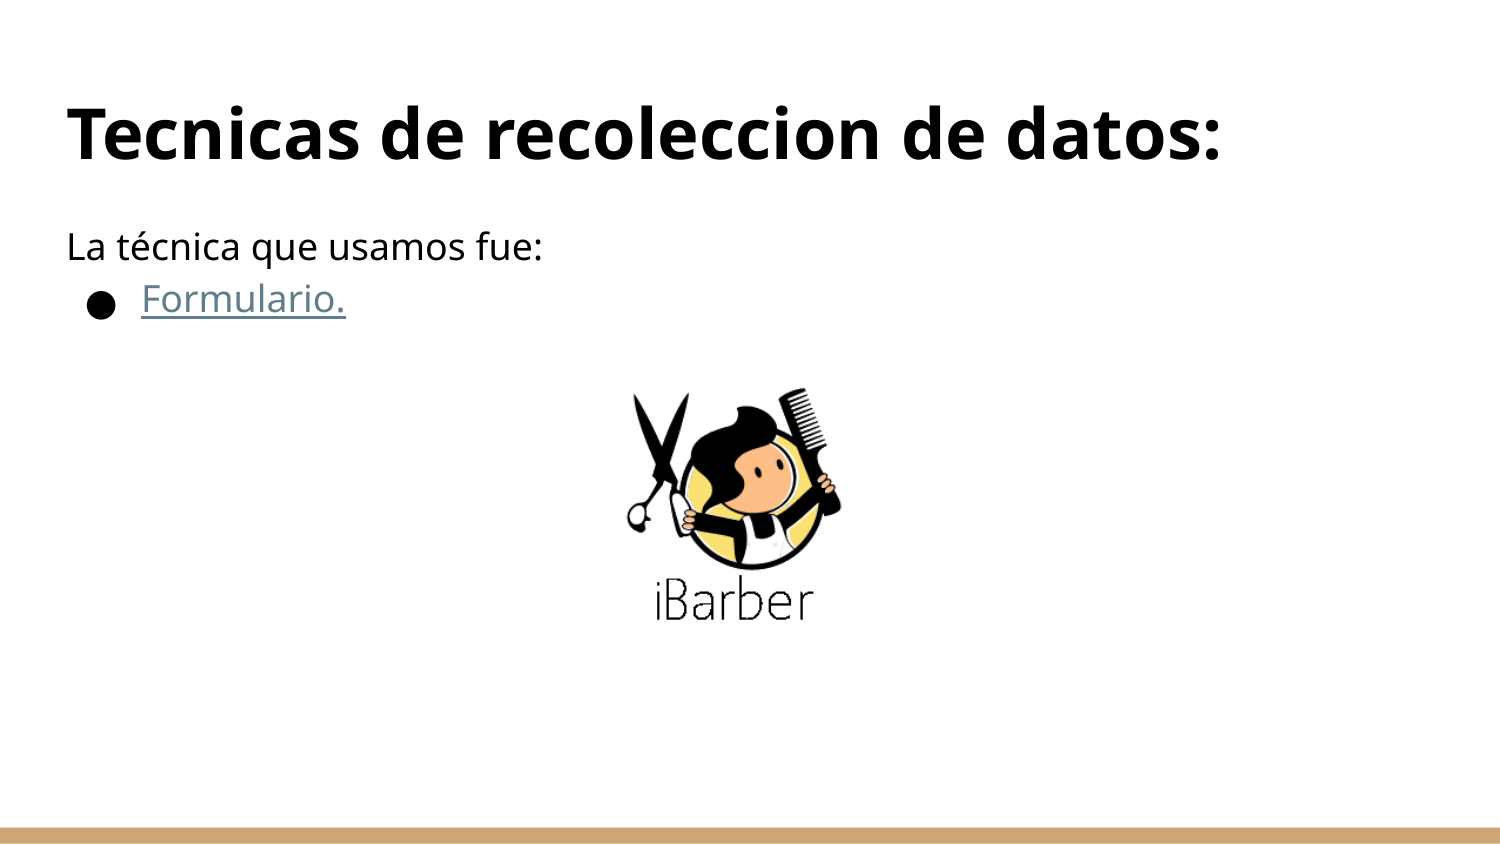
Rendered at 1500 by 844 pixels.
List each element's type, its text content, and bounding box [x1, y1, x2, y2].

list La técnica que usamos fue: Formulario. [51, 200, 1449, 752]
picture [508, 333, 992, 633]
title Tecnicas de recoleccion de datos: [51, 51, 1449, 189]
